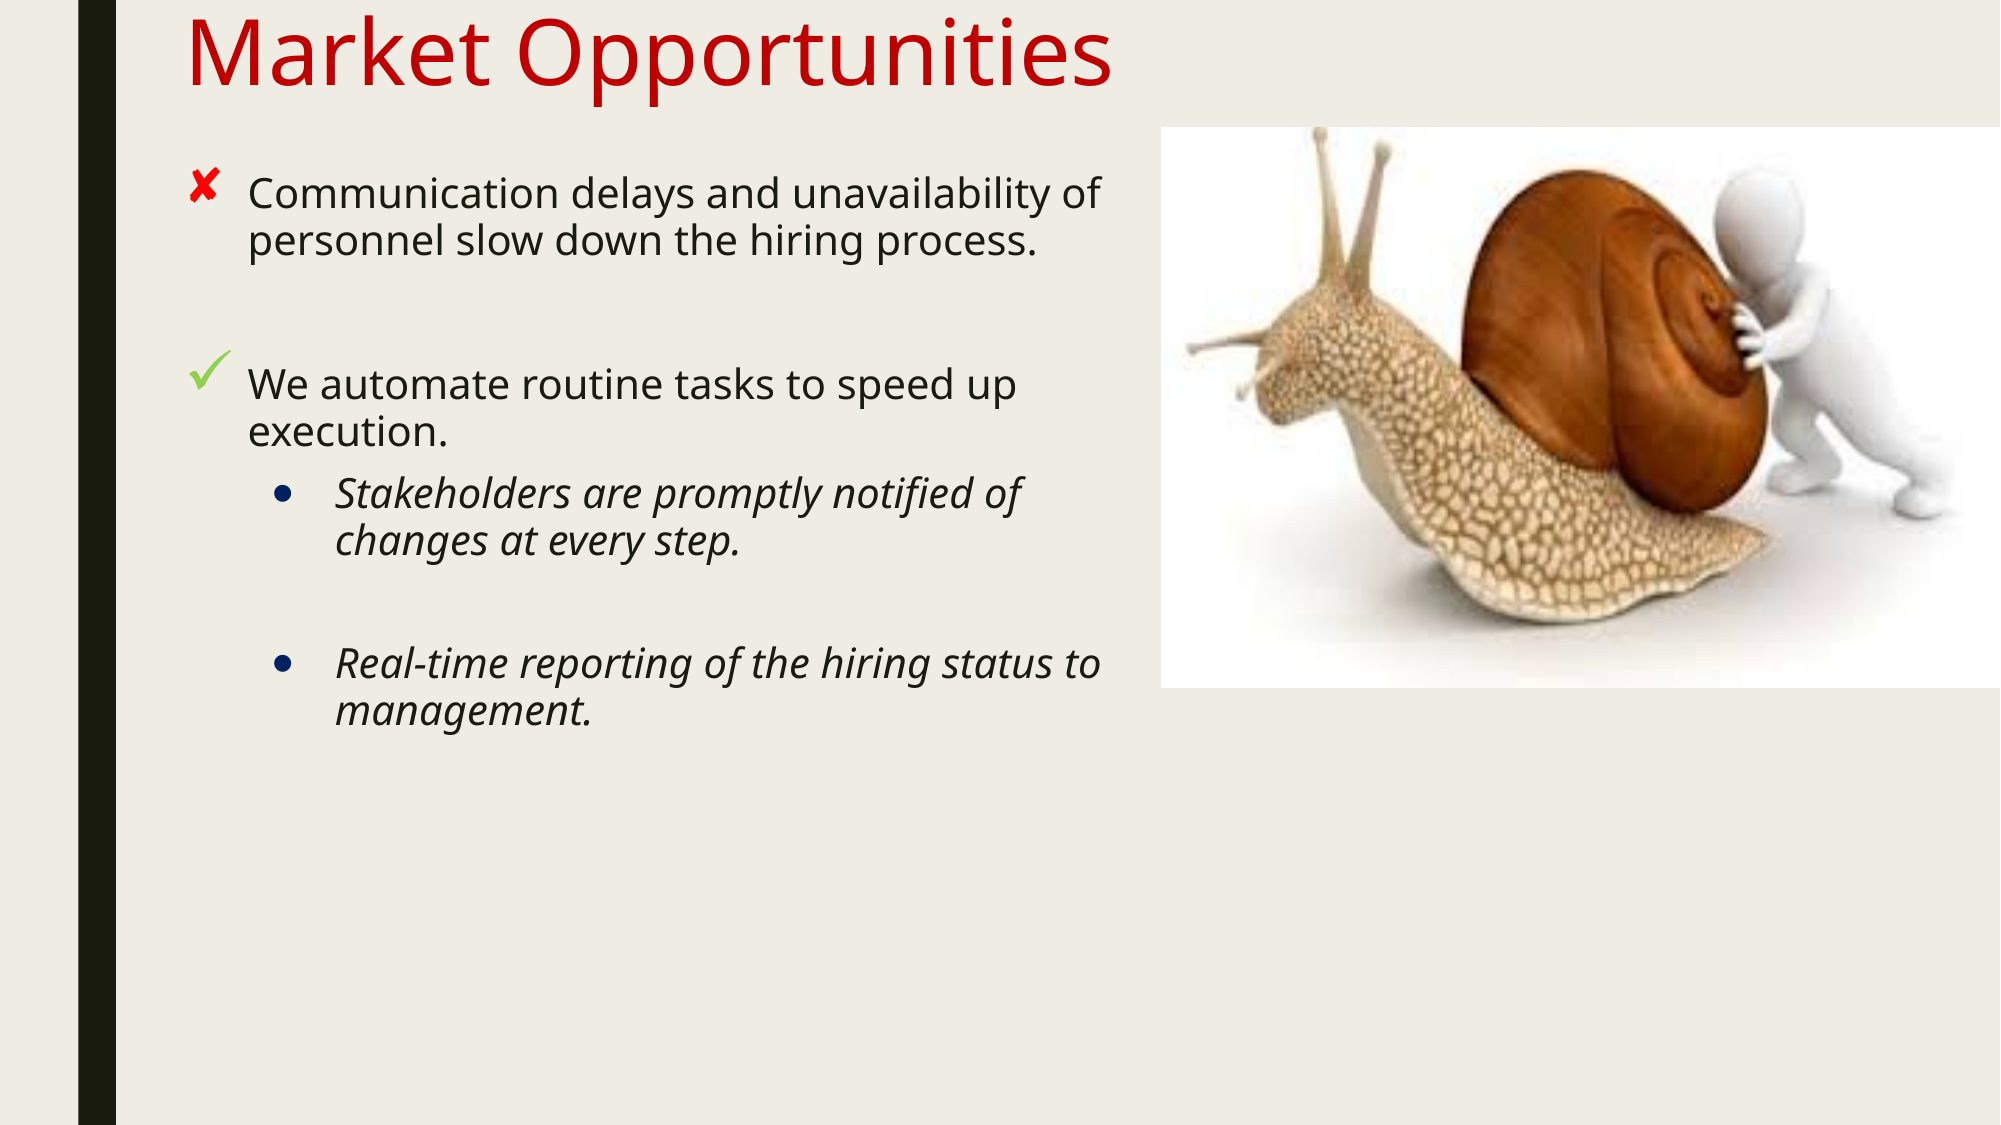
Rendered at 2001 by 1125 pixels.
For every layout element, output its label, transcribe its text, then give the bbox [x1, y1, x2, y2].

text_box Communication delays and unavailability of personnel slow down the hiring process. We automate routine tasks to speed up execution. Stakeholders are promptly notified of changes at every step. Real-time reporting of the hiring status to management. [169, 163, 1161, 724]
picture [1160, 127, 2000, 688]
title Market Opportunities [169, 0, 1745, 143]
